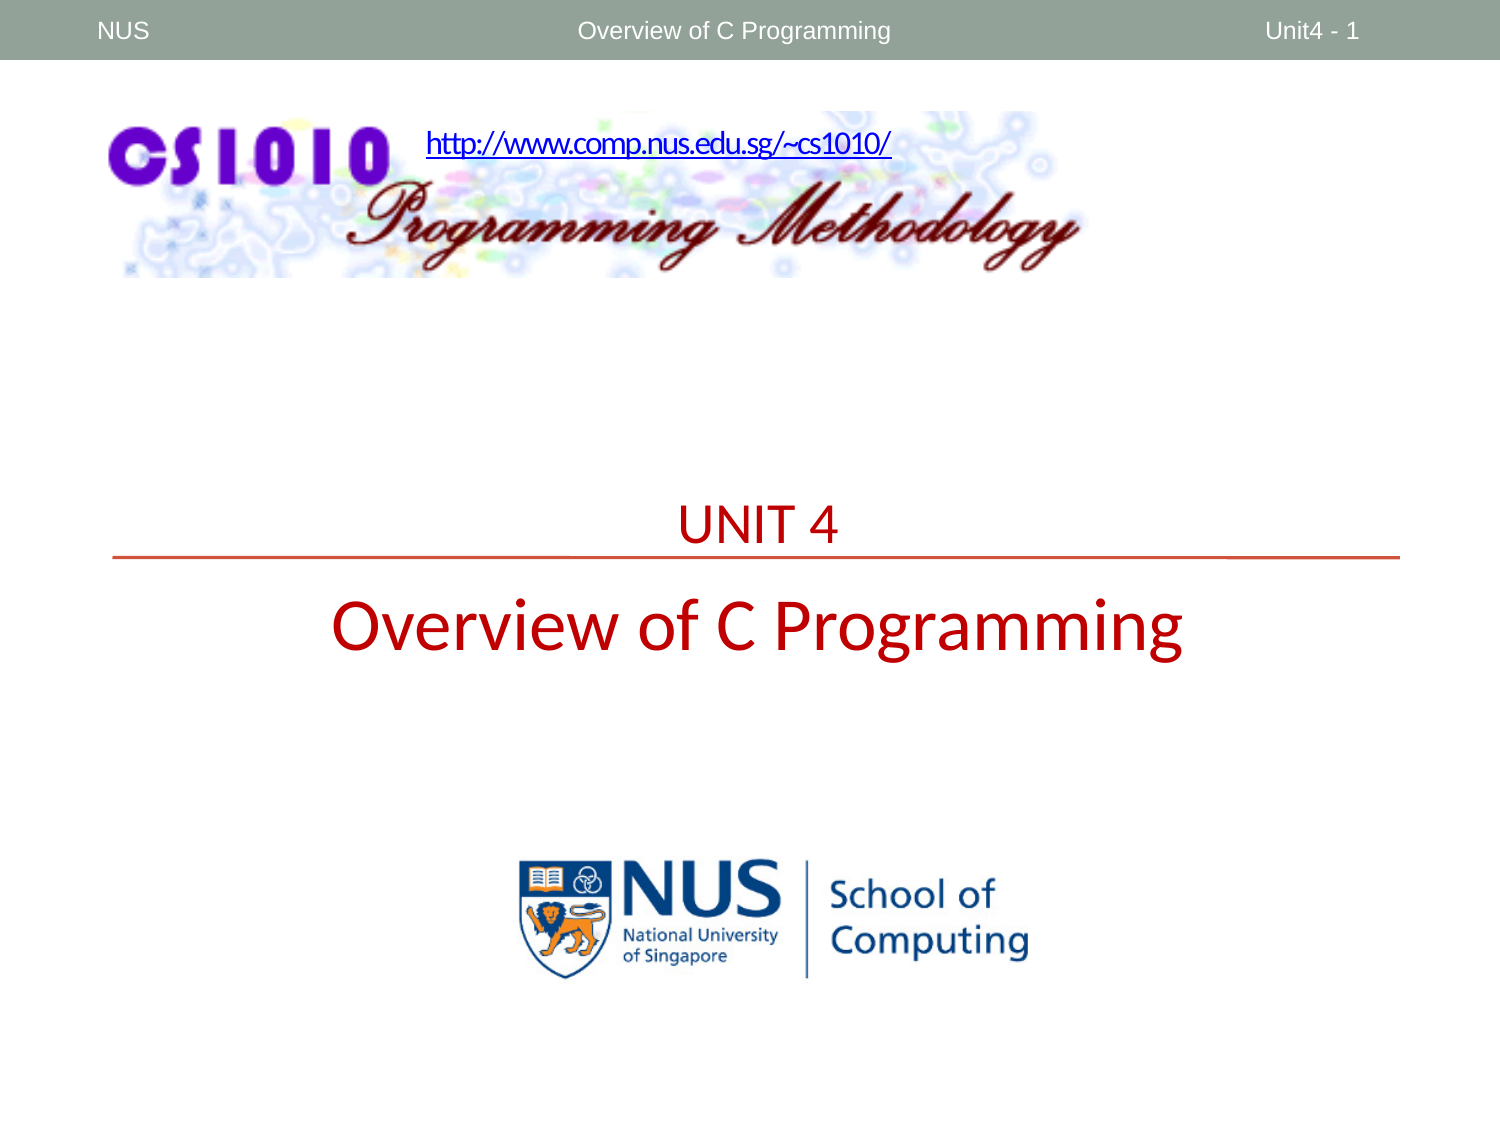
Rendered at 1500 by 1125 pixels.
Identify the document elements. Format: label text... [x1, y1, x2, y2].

text_box UNIT 4 [576, 477, 941, 563]
footer Overview of C Programming [562, 3, 1238, 57]
text_box Overview of C Programming [173, 567, 1344, 673]
slide_number Unit4 - 1 [1250, 3, 1425, 57]
picture [468, 817, 1082, 1019]
slide_number NUS [75, 3, 550, 57]
picture [88, 110, 1101, 278]
